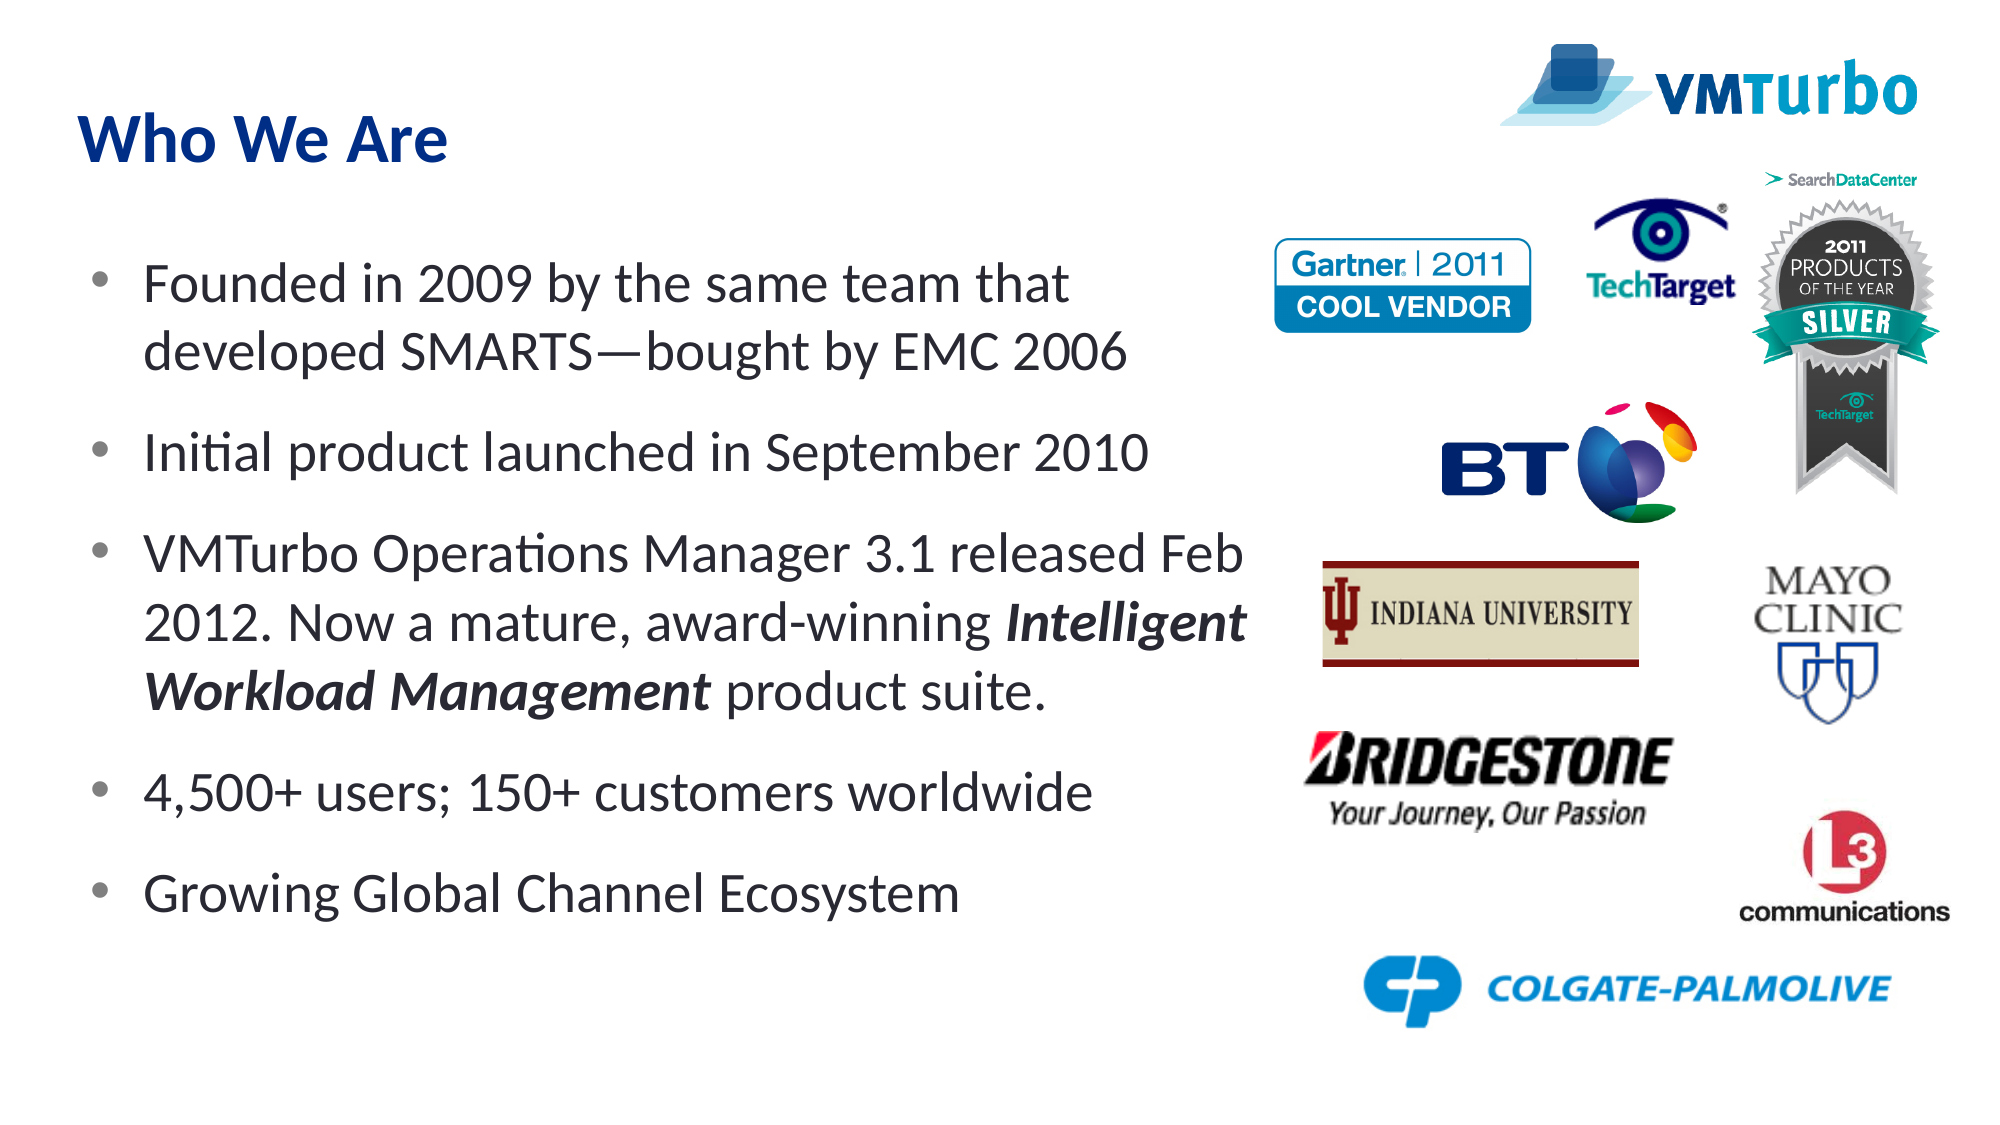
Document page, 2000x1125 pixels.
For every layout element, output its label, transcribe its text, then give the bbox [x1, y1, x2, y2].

picture [1302, 730, 1681, 834]
picture [1739, 781, 1951, 952]
picture [1856, 84, 1866, 101]
picture [1273, 237, 1533, 334]
picture [1696, 561, 1962, 729]
title Who We Are [62, 101, 1929, 185]
list Founded in 2009 by the same team that developed SMARTS—bought by EMC 2006 Initial product launched in September 2010 VMTurbo Operations Manager 3.1 released Feb 2012. Now a mature, award-winning Intelligent Workload Management product suite. 4,500+ users; 150+ customers worldwide Growing Global Channel Ecosystem [75, 237, 1274, 1001]
picture [1579, 142, 1973, 525]
picture [1499, 44, 1917, 101]
picture [1334, 953, 1921, 1031]
picture [1895, 83, 1906, 101]
picture [1442, 402, 1698, 523]
picture [1322, 561, 1661, 667]
